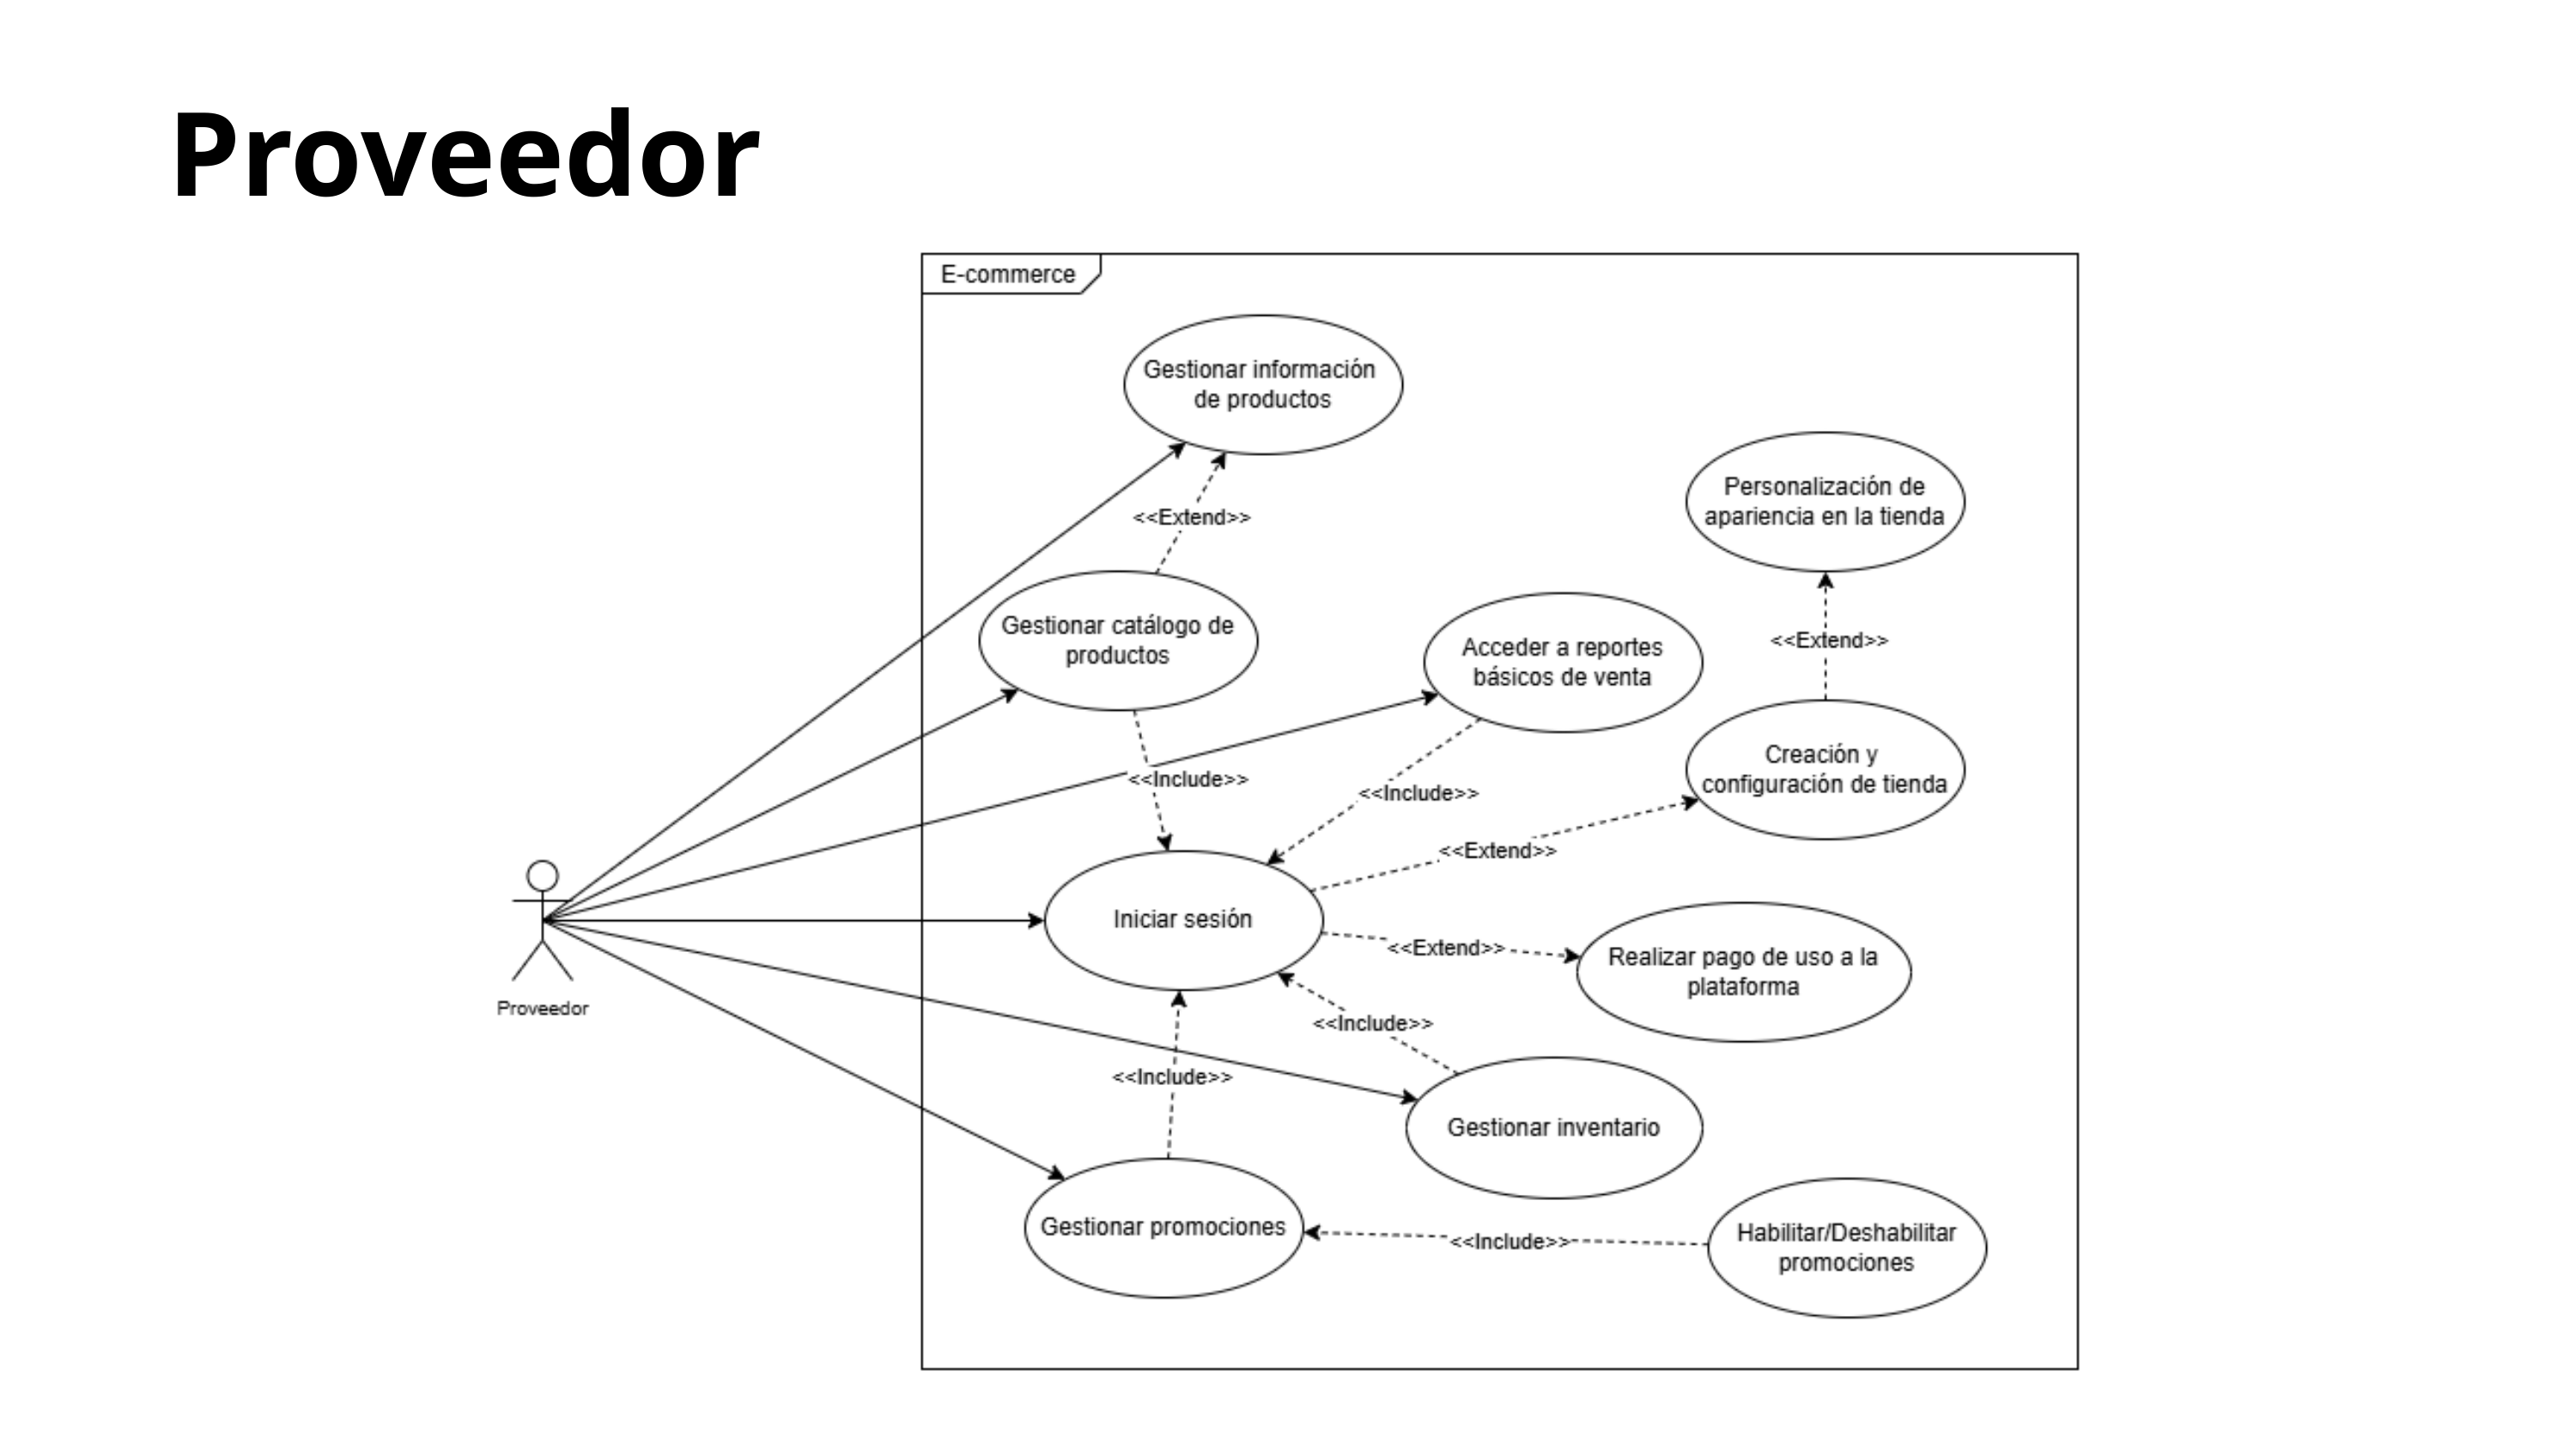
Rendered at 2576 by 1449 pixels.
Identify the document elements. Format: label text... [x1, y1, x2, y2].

text_box [457, 220, 2119, 1410]
text_box Proveedor [167, 56, 2454, 220]
